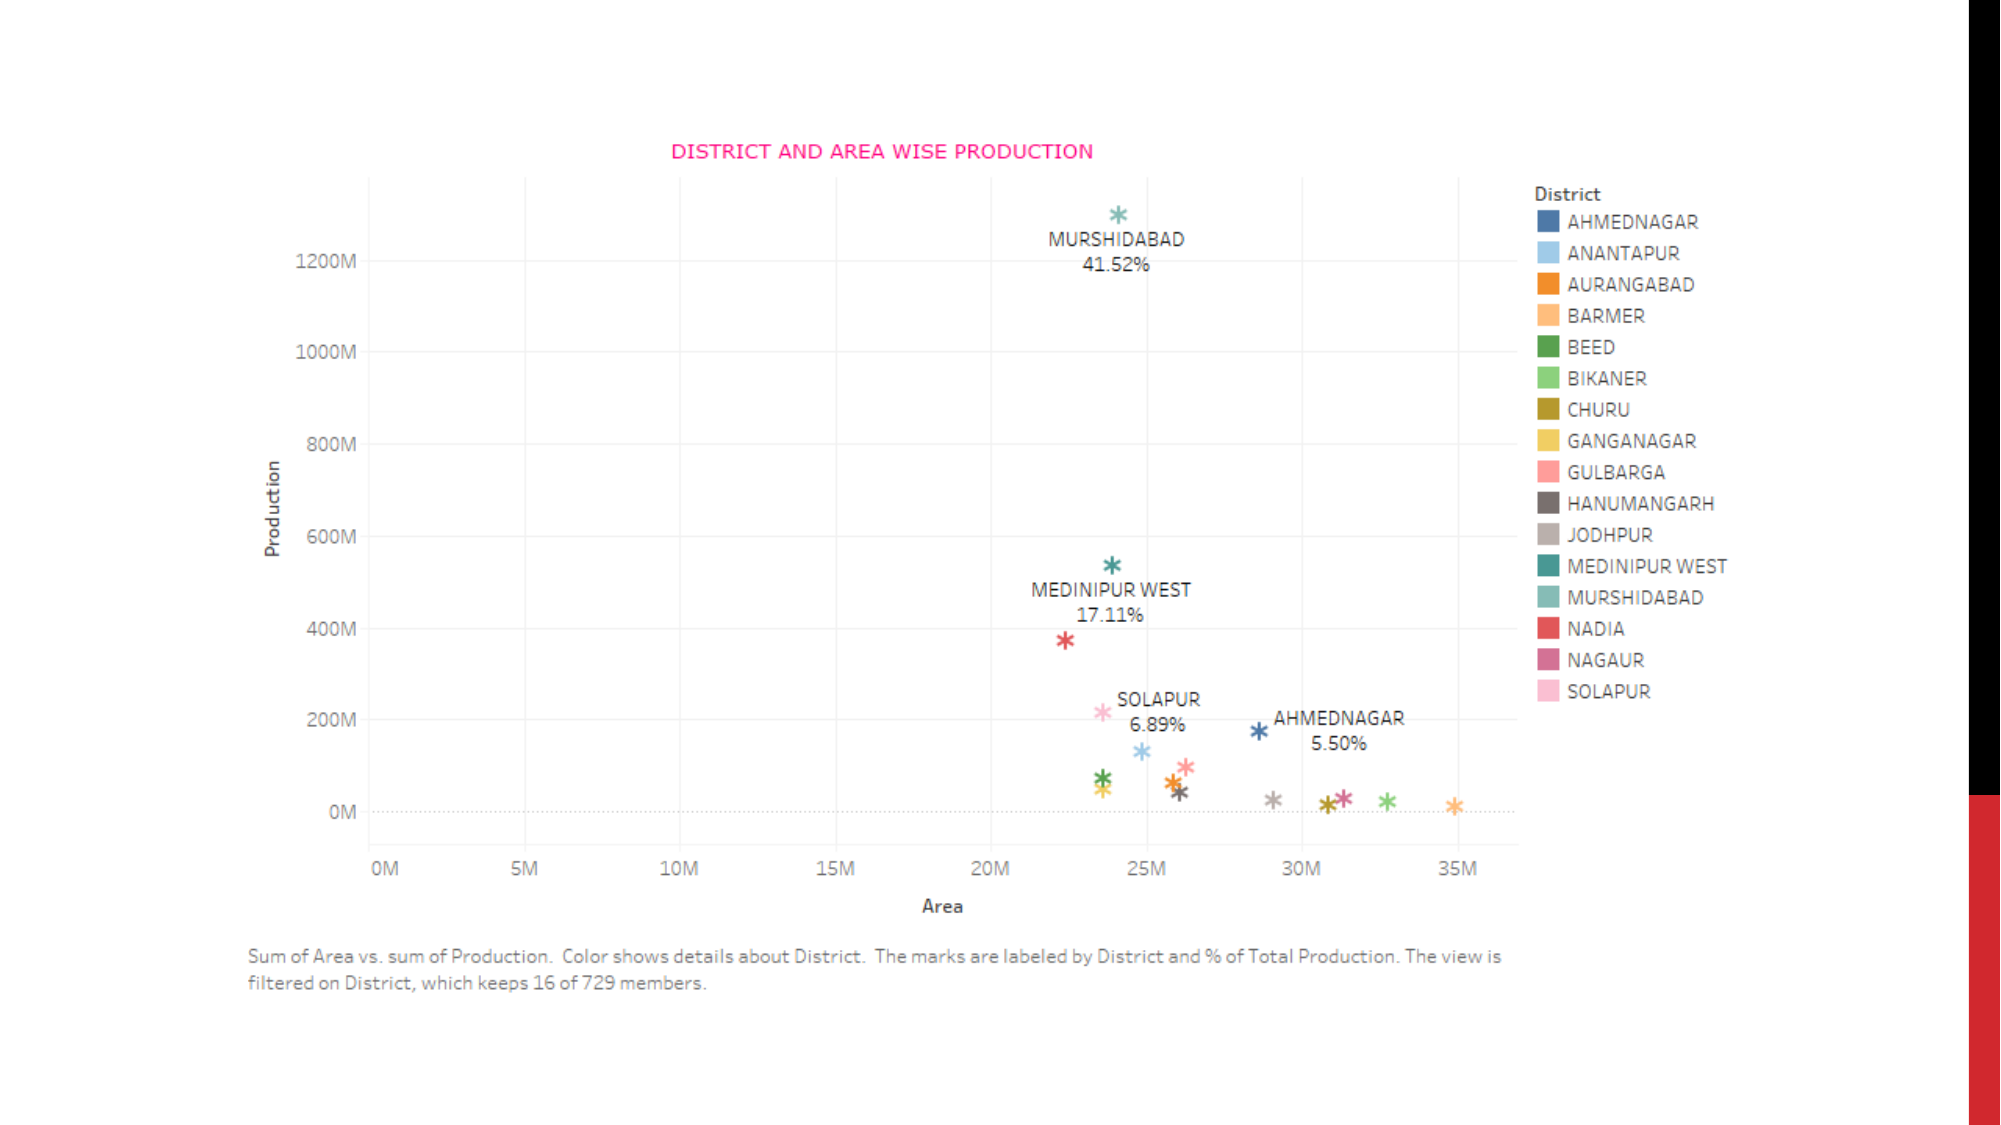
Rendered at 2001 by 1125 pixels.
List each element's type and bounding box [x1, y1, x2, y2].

picture [247, 129, 1753, 996]
